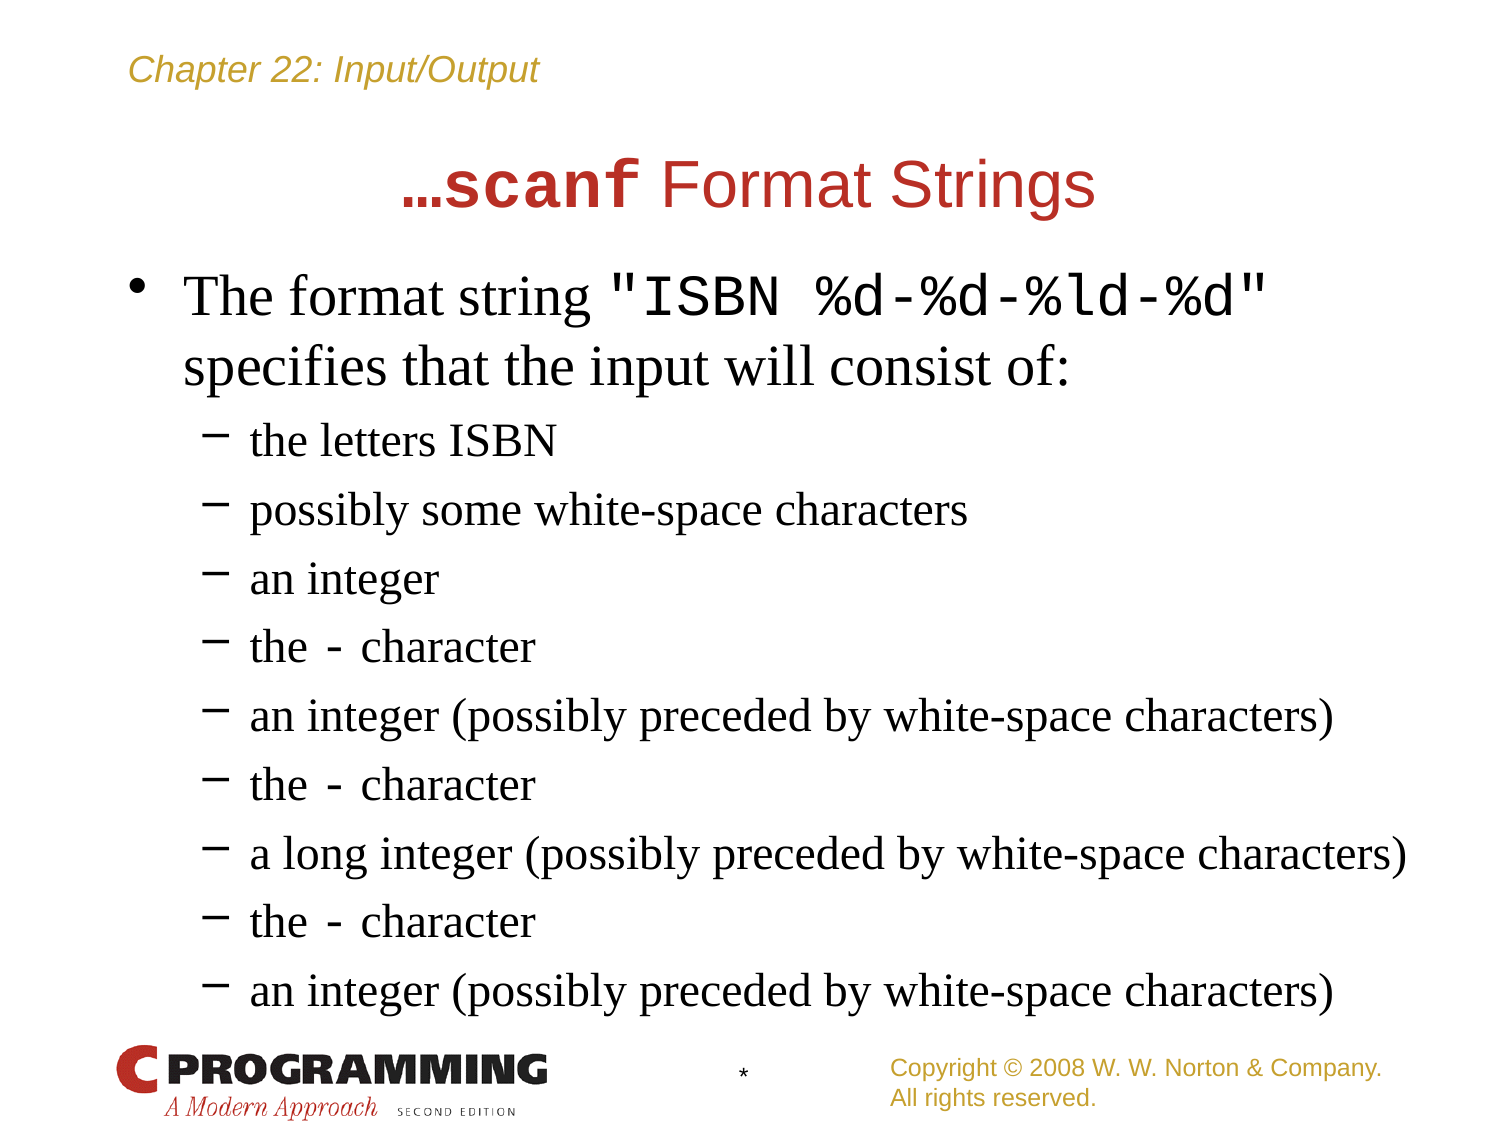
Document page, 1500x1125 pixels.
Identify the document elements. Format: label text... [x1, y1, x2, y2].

text_box Copyright © 2008 W. W. Norton & Company. All rights reserved. [874, 1043, 1388, 1119]
picture [112, 1041, 550, 1123]
text_box * [687, 1050, 800, 1100]
title …scanf Format Strings [112, 125, 1388, 238]
list The format string "ISBN %d-%d-%ld-%d" specifies that the input will consist of: the letters ISBN possibly some white-space characters an integer the - character an integer (possibly preceded by white-space characters) the - character a long integer (possibly preceded by white-space characters) the - character an integer (possibly preceded by white-space characters) [112, 249, 1425, 1038]
